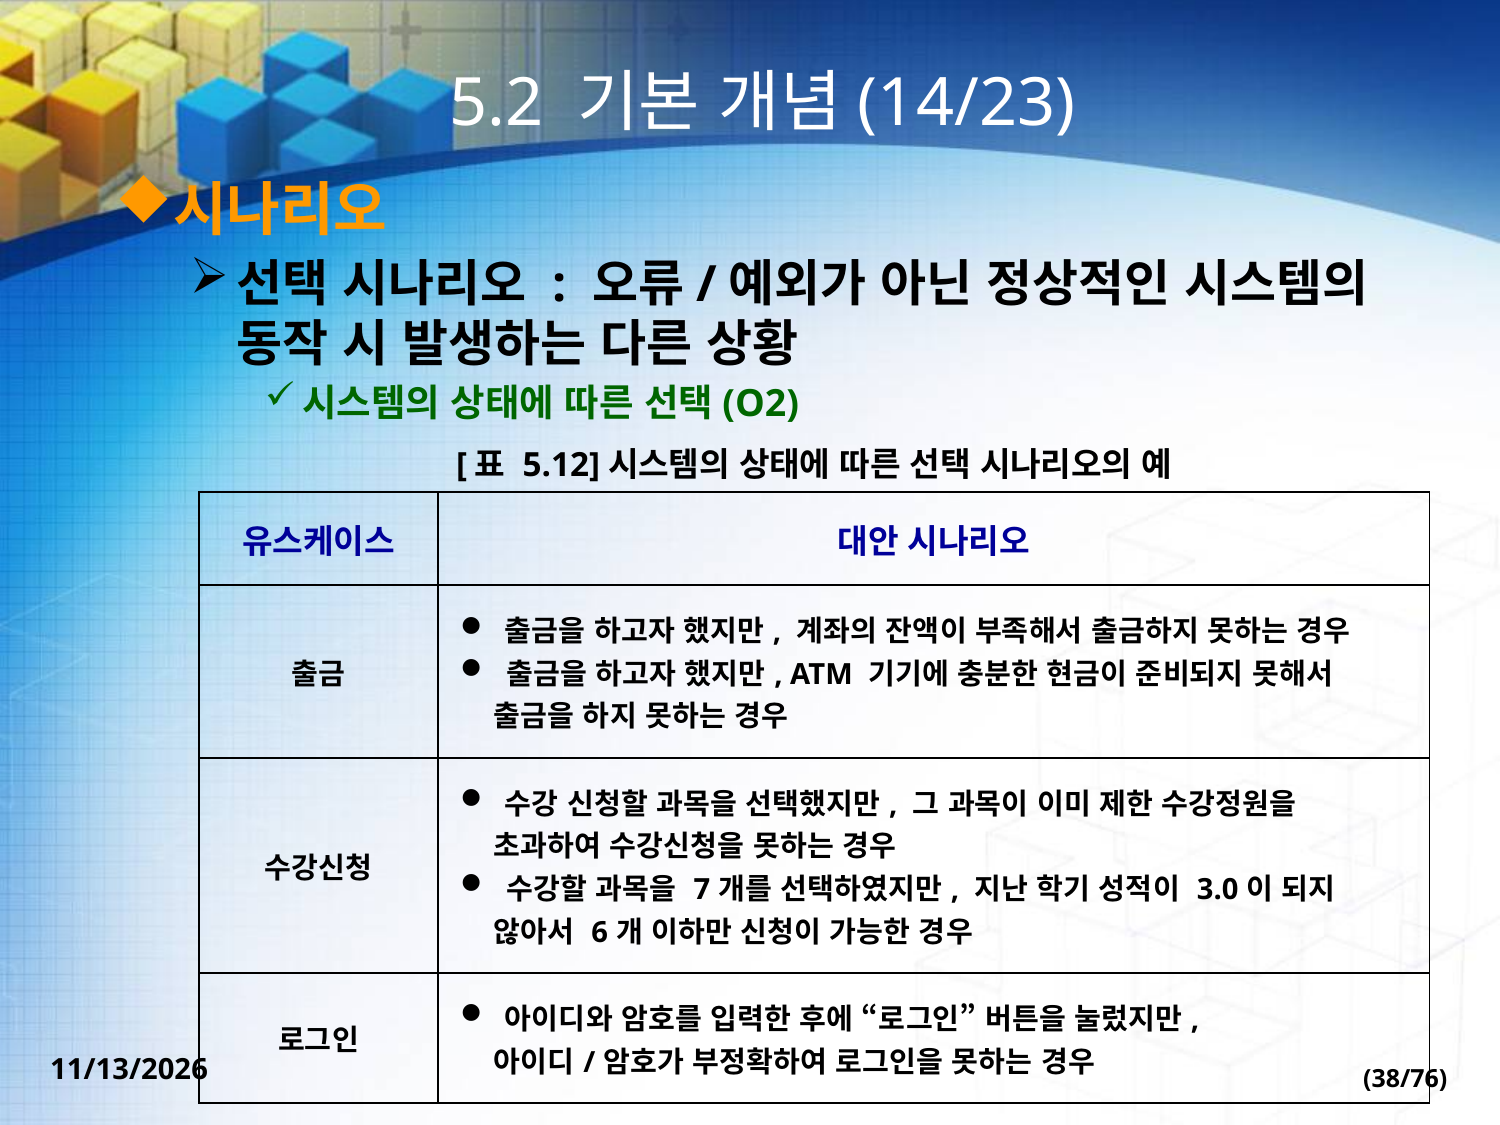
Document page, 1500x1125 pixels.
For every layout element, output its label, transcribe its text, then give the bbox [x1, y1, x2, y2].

title 5.2 기본 개념(14/23) [100, 34, 1426, 163]
text_box [표 5.12]시스템의 상태에 따른 선택 시나리오의 예 [220, 431, 1408, 494]
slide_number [35, 1042, 385, 1083]
table_cell 로그인 [200, 974, 437, 1102]
slide_number (38/76) [1149, 1054, 1463, 1088]
list 시나리오 선택 시나리오 : 오류/예외가 아닌 정상적인 시스템의 동작 시 발생하는 다른 상황 시스템의 상태에 따른 선택(O2) [99, 163, 1413, 1001]
table_cell 출금을 하고자 했지만, 계좌의 잔액이 부족해서 출금하지 못하는 경우 출금을 하고자 했지만, ATM 기기에 충분한 현금이 준비되지 못해서 출금을 하지 못하는 경우 [439, 586, 1429, 757]
table_header 대안 시나리오 [439, 493, 1429, 584]
picture [0, 0, 1500, 1125]
table_cell 아이디와 암호를 입력한 후에 “로그인” 버튼을 눌렀지만, 아이디/암호가 부정확하여 로그인을 못하는 경우 [439, 974, 1429, 1102]
table_header 유스케이스 [200, 493, 437, 584]
table_cell 출금 [200, 586, 437, 757]
table_cell 수강 신청할 과목을 선택했지만, 그 과목이 이미 제한 수강정원을 초과하여 수강신청을 못하는 경우 수강할 과목을 7개를 선택하였지만, 지난 학기 성적이 3.0이 되지 않아서 6개 이하만 신청이 가능한 경우 [439, 759, 1429, 972]
table_cell 수강신청 [200, 759, 437, 972]
